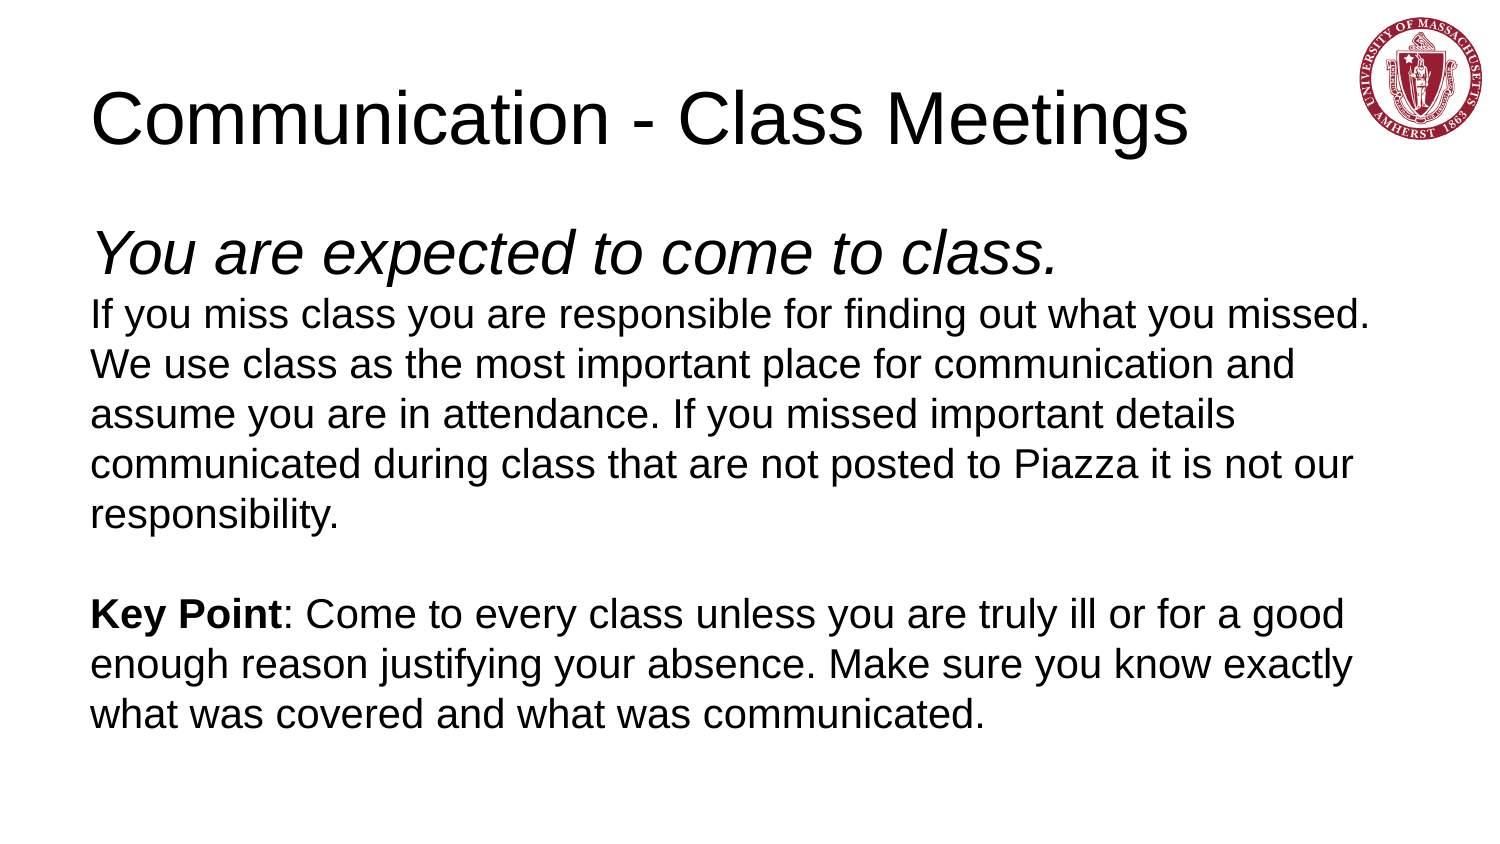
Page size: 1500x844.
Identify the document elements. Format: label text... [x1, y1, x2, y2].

list You are expected to come to class. If you miss class you are responsible for finding out what you missed. We use class as the most important place for communication and assume you are in attendance. If you missed important details communicated during class that are not posted to Piazza it is not our responsibility. Key Point: Come to every class unless you are truly ill or for a good enough reason justifying your absence. Make sure you know exactly what was covered and what was communicated. [75, 196, 1425, 808]
title Communication - Class Meetings [75, 33, 1425, 175]
picture [1359, 17, 1482, 140]
